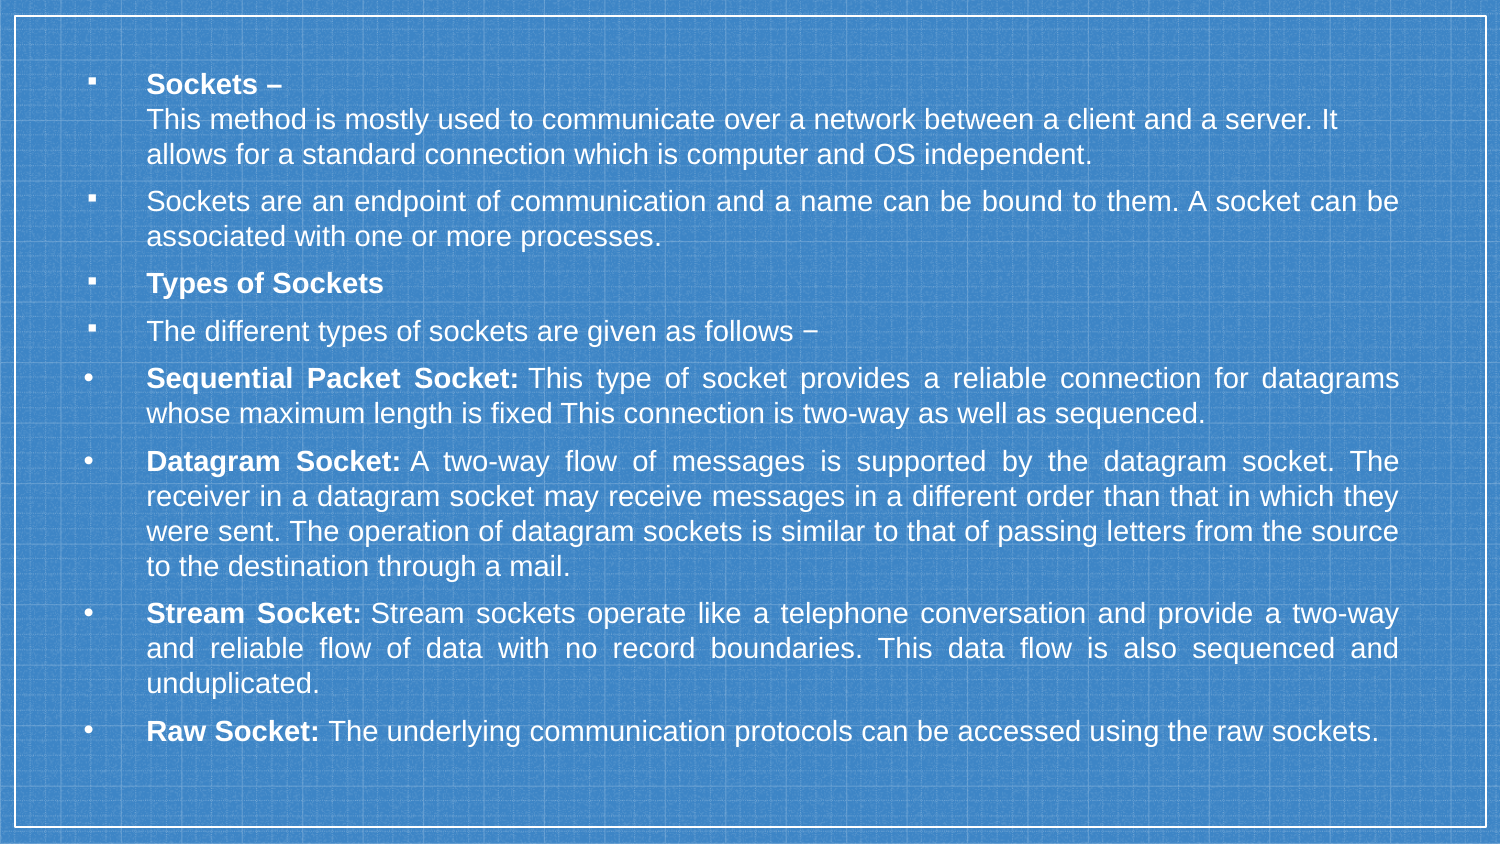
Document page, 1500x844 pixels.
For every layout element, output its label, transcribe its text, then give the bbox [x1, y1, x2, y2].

list Sockets – This method is mostly used to communicate over a network between a client and a server. It allows for a standard connection which is computer and OS independent. Sockets are an endpoint of communication and a name can be bound to them. A socket can be associated with one or more processes. Types of Sockets The different types of sockets are given as follows − Sequential Packet Socket: This type of socket provides a reliable connection for datagrams whose maximum length is fixed This connection is two-way as well as sequenced. Datagram Socket: A two-way flow of messages is supported by the datagram socket. The receiver in a datagram socket may receive messages in a different order than that in which they were sent. The operation of datagram sockets is similar to that of passing letters from the source to the destination through a mail. Stream Socket: Stream sockets operate like a telephone conversation and provide a two-way and reliable flow of data with no record boundaries. This data flow is also sequenced and unduplicated. Raw Socket: The underlying communication protocols can be accessed using the raw sockets. [56, 50, 1417, 782]
picture [0, 0, 1500, 844]
